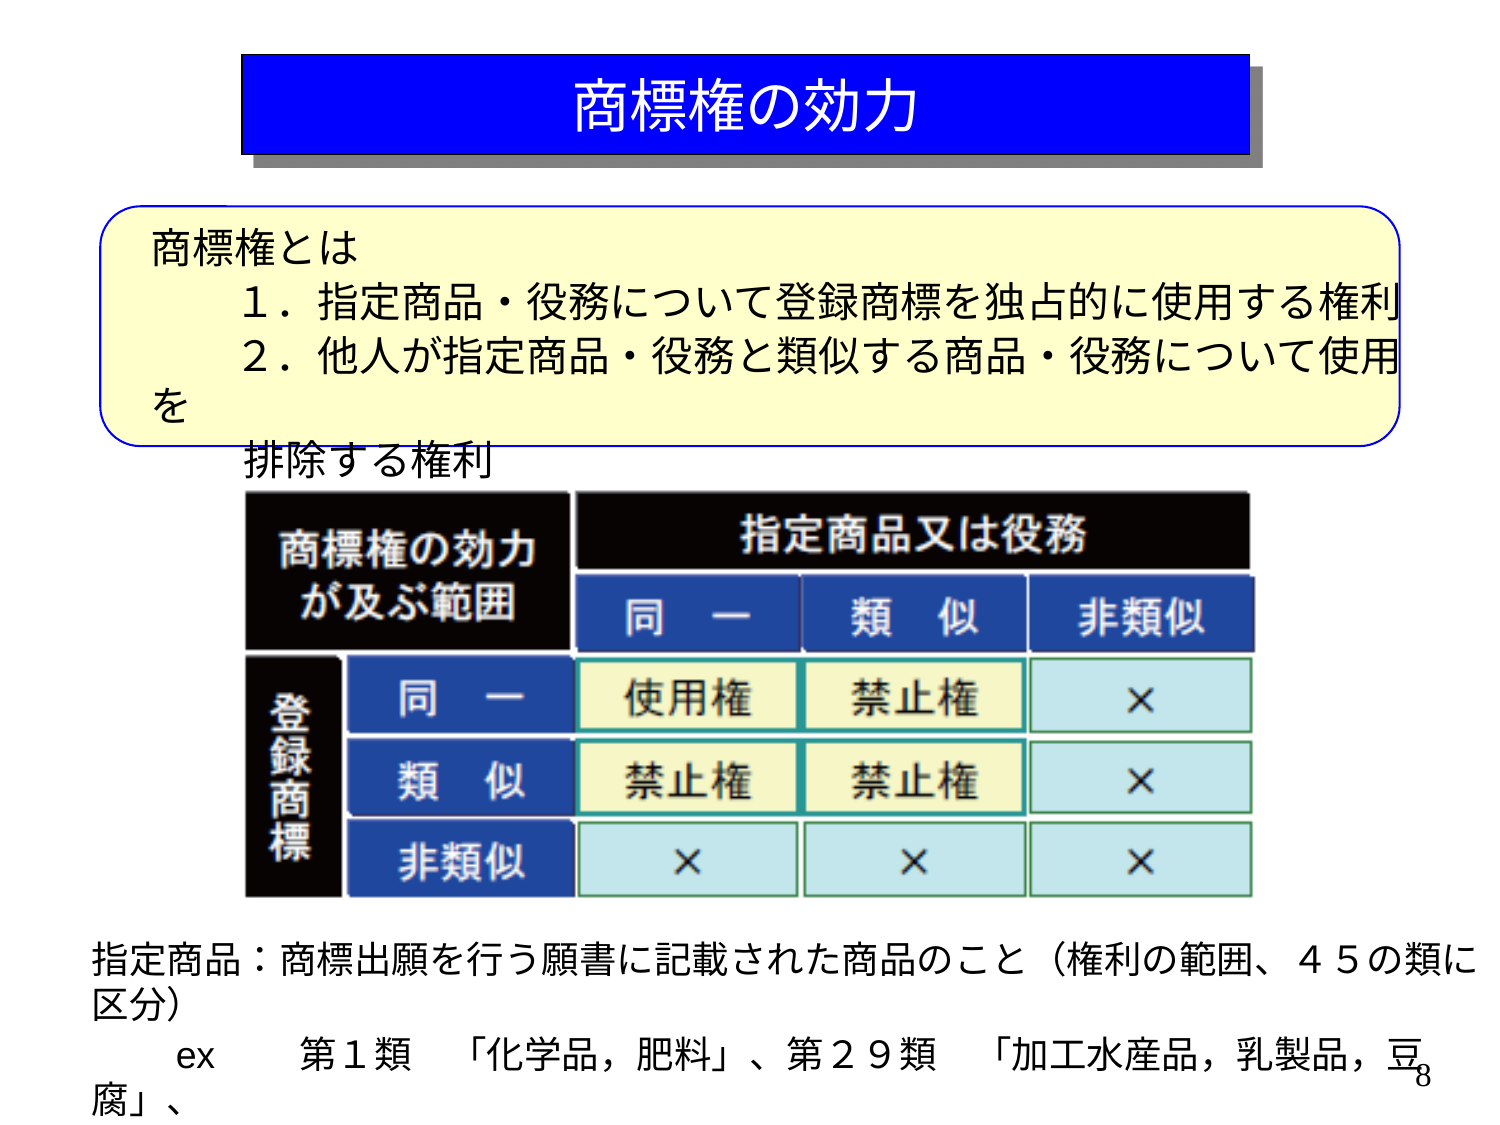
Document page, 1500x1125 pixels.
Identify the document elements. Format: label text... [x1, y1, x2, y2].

slide_number 8 [1096, 1042, 1447, 1103]
text_box [98, 204, 1386, 448]
text_box 商標権の効力 [242, 54, 1250, 155]
picture [226, 478, 1274, 906]
text_box 指定商品：商標出願を行う願書に記載された商品のこと（権利の範囲、４５の類に区分） ex 第１類 「化学品，肥料」、第２９類 「加工水産品，乳製品，豆腐」、 第４３類 「宿泊施設の提供，飲食物の提供」 [76, 928, 1500, 1125]
text_box 商標権とは １．指定商品・役務について登録商標を独占的に使用する権利 ２．他人が指定商品・役務と類似する商品・役務について使用を 排除する権利 [135, 213, 1424, 492]
